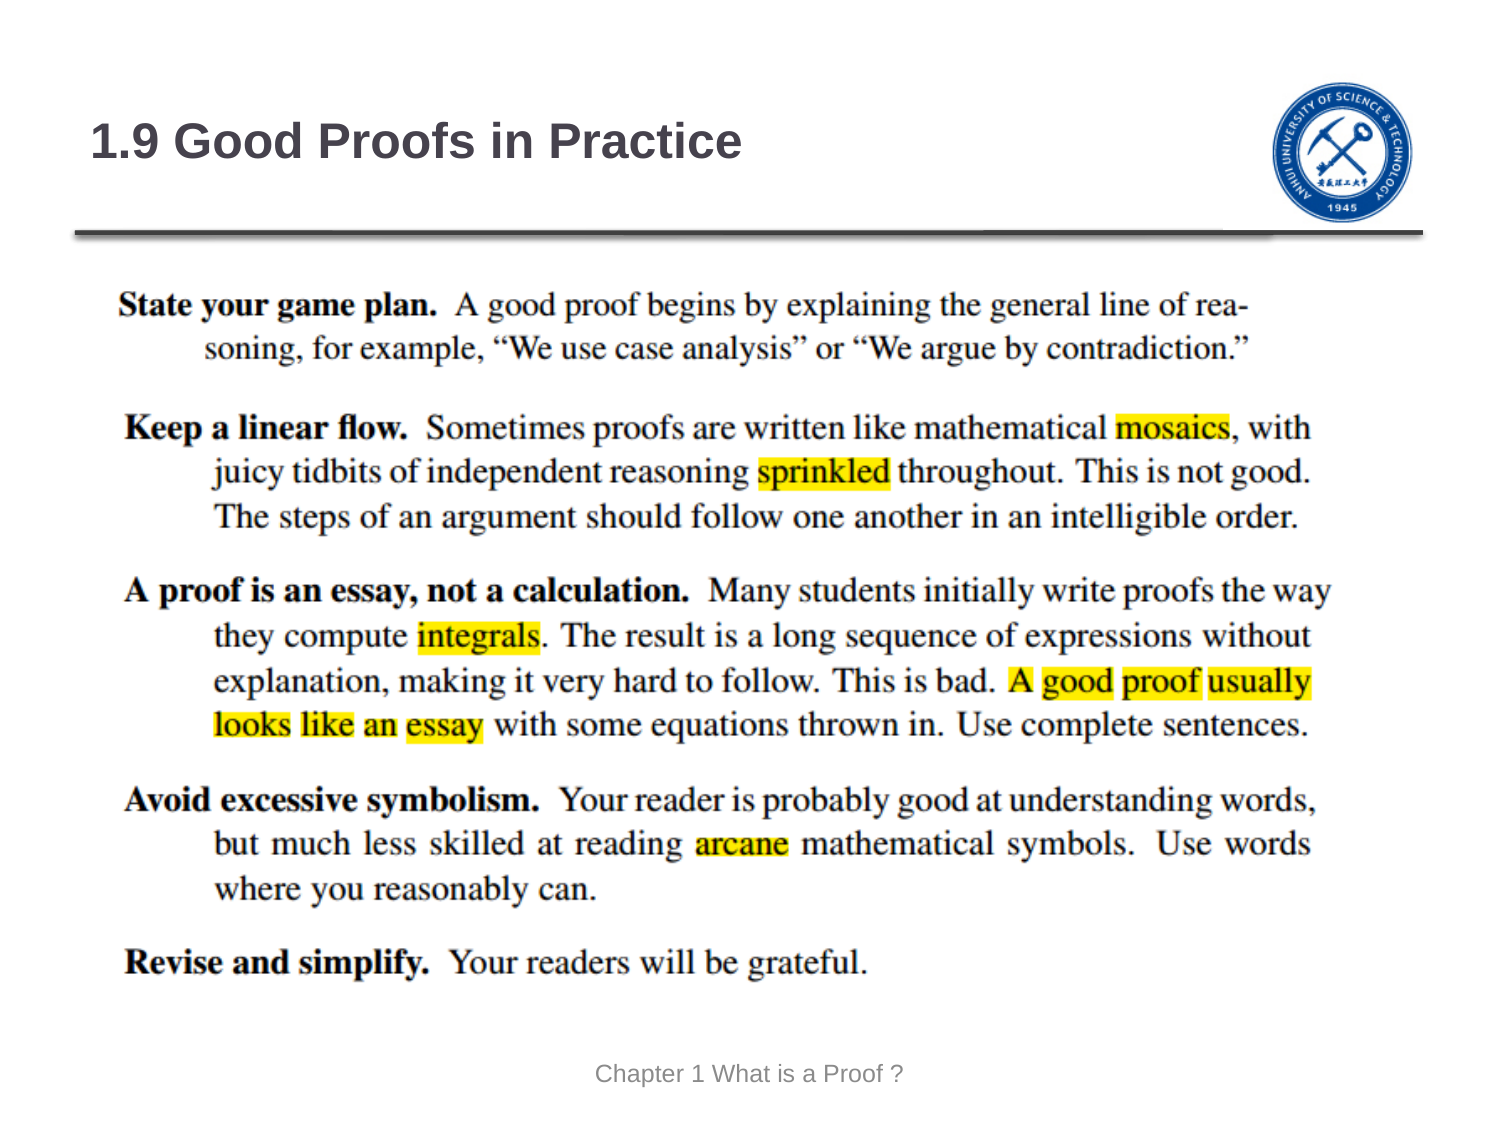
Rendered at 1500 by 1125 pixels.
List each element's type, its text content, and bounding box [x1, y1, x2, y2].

picture [113, 281, 1256, 372]
picture [113, 399, 1349, 990]
title 1.9 Good Proofs in Practice [74, 44, 1272, 233]
picture [1223, 34, 1430, 230]
footer Chapter 1 What is a Proof ? [512, 1042, 988, 1103]
